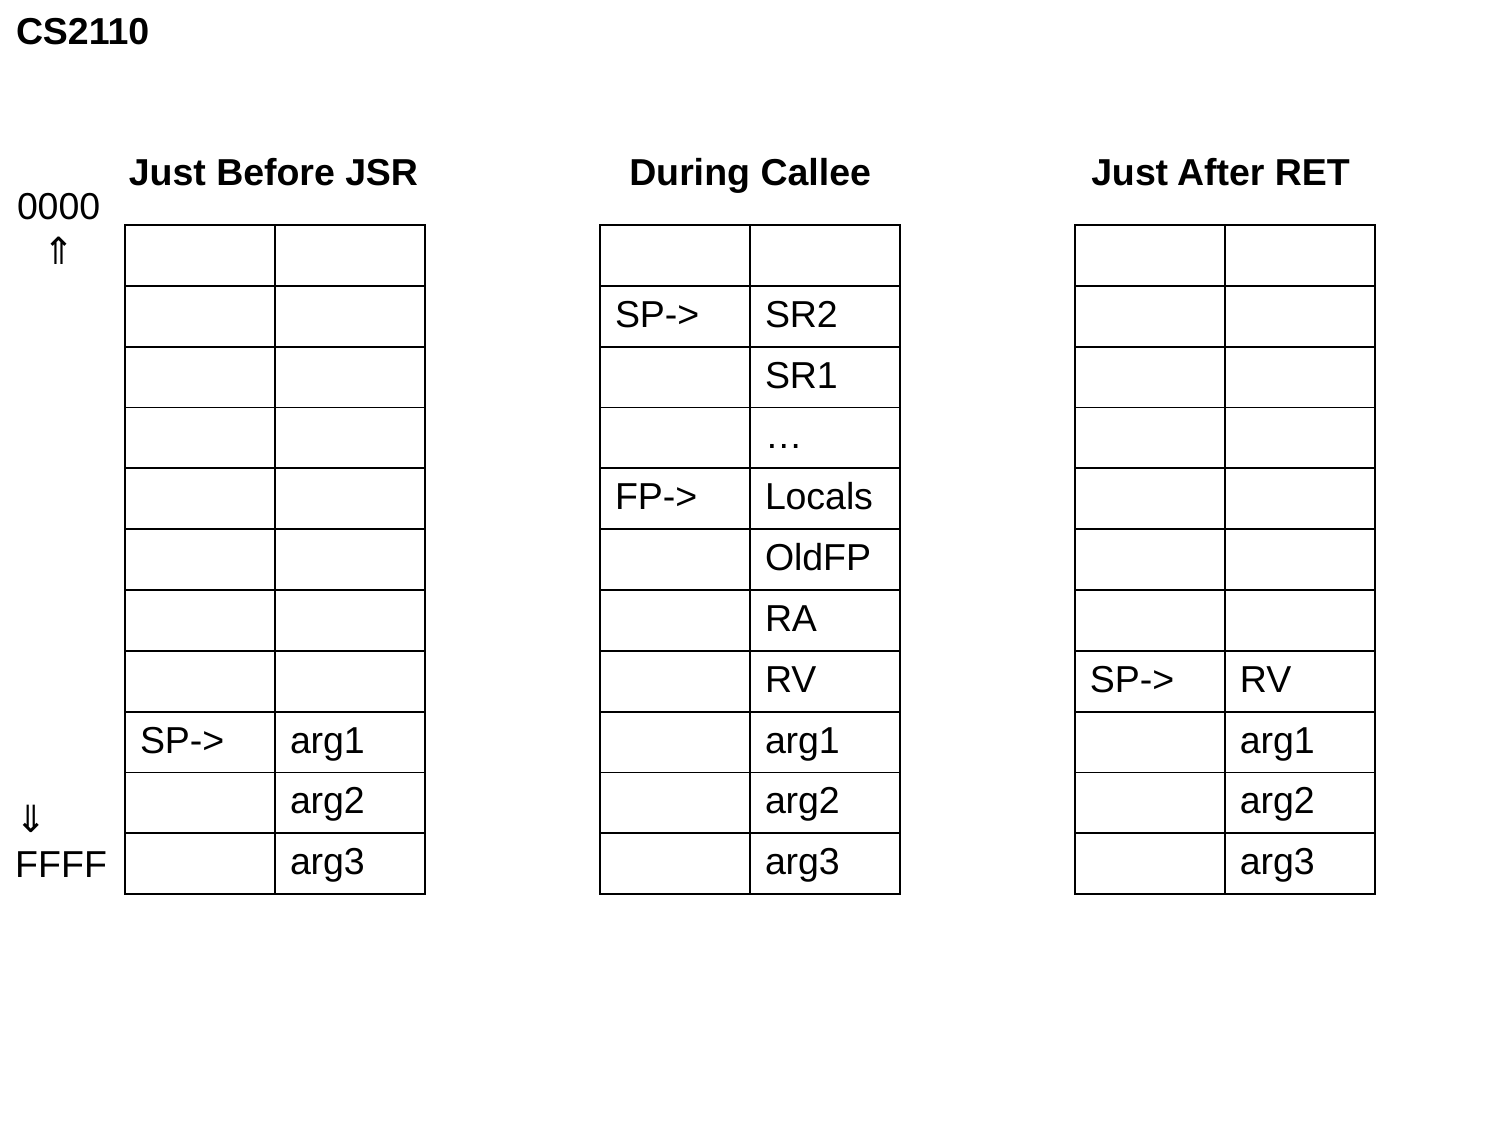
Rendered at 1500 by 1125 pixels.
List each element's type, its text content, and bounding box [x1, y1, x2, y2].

table_cell [1076, 287, 1224, 346]
table_cell RA [751, 591, 899, 650]
table_cell [1226, 469, 1374, 528]
table_cell SP-> [1076, 652, 1224, 711]
table_header [1076, 226, 1224, 285]
table_cell [1076, 834, 1224, 893]
table_cell [1226, 591, 1374, 650]
table_cell [276, 408, 424, 467]
table_cell arg2 [751, 773, 899, 832]
table_cell [601, 530, 749, 589]
table_cell arg3 [1226, 834, 1374, 893]
table_cell FP-> [601, 469, 749, 528]
table_cell [276, 530, 424, 589]
table_cell SP-> [126, 713, 274, 772]
table_cell RV [751, 652, 899, 711]
table_header [1226, 226, 1374, 285]
table_cell [126, 652, 274, 711]
table_cell [126, 348, 274, 407]
table_cell [126, 469, 274, 528]
table_cell arg3 [276, 834, 424, 893]
text_box Just After RET [1076, 140, 1366, 201]
table_cell arg3 [751, 834, 899, 893]
table_cell [601, 408, 749, 467]
table_cell [601, 348, 749, 407]
table_cell … [751, 408, 899, 467]
table_cell [1226, 408, 1374, 467]
table_cell SR2 [751, 287, 899, 346]
table_header [601, 226, 749, 285]
table_cell [276, 287, 424, 346]
table_cell SP-> [601, 287, 749, 346]
table_cell [126, 530, 274, 589]
table_cell arg1 [751, 713, 899, 772]
table_cell [1076, 713, 1224, 772]
table_cell [1226, 530, 1374, 589]
table_header [751, 226, 899, 285]
table_cell [1076, 773, 1224, 832]
table_cell [276, 591, 424, 650]
table_cell arg2 [276, 773, 424, 832]
table_cell Locals [751, 469, 899, 528]
table_cell arg1 [1226, 713, 1374, 772]
table_cell [601, 591, 749, 650]
table_cell [126, 591, 274, 650]
table_cell arg1 [276, 713, 424, 772]
table_cell [126, 287, 274, 346]
table_cell [601, 652, 749, 711]
table_cell [1226, 348, 1374, 407]
table_cell [601, 834, 749, 893]
table_cell SR1 [751, 348, 899, 407]
table_cell [126, 773, 274, 832]
table_cell [276, 348, 424, 407]
table_header [126, 226, 274, 285]
table_cell [601, 713, 749, 772]
table_cell [601, 773, 749, 832]
table_cell [1076, 469, 1224, 528]
text_box ⇓ FFFF [0, 787, 123, 893]
table_cell [276, 469, 424, 528]
table_cell [1076, 348, 1224, 407]
table_cell OldFP [751, 530, 899, 589]
table_cell RV [1226, 652, 1374, 711]
text_box Just Before JSR [114, 140, 434, 201]
text_box During Callee [614, 140, 887, 201]
table_cell [126, 834, 274, 893]
text_box 0000 ⇑ [2, 174, 115, 280]
table_cell [126, 408, 274, 467]
table_cell [276, 652, 424, 711]
table_cell [1076, 530, 1224, 589]
table_cell [1076, 591, 1224, 650]
table_cell arg2 [1226, 773, 1374, 832]
table_header [276, 226, 424, 285]
table_cell [1076, 408, 1224, 467]
table_cell [1226, 287, 1374, 346]
